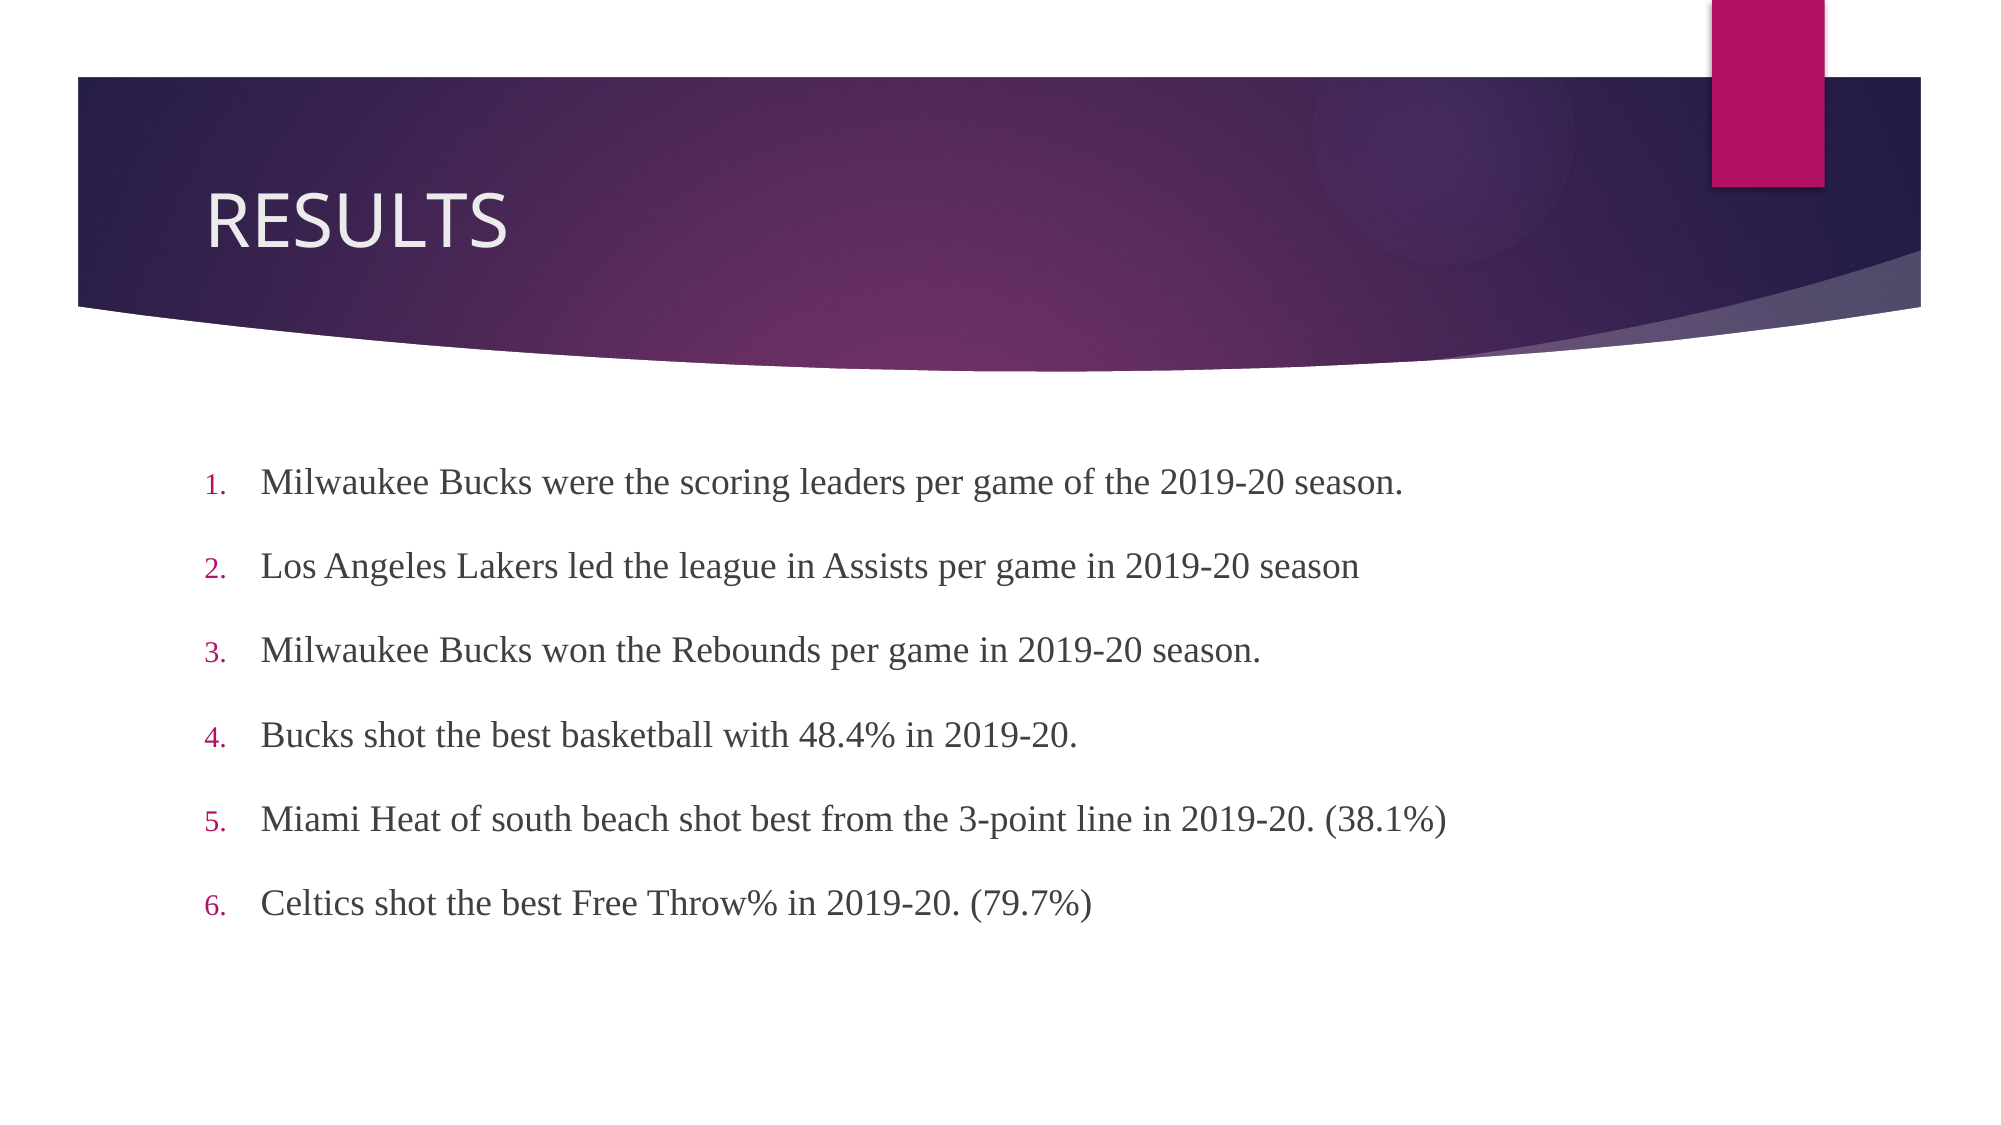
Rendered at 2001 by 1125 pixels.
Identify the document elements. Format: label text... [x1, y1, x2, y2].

title RESULTS [189, 159, 1627, 276]
list Milwaukee Bucks were the scoring leaders per game of the 2019-20 season. Los Angeles Lakers led the league in Assists per game in 2019-20 season Milwaukee Bucks won the Rebounds per game in 2019-20 season. Bucks shot the best basketball with 48.4% in 2019-20. Miami Heat of south beach shot best from the 3-point line in 2019-20. (38.1%) Celtics shot the best Free Throw% in 2019-20. (79.7%) [189, 427, 1638, 988]
